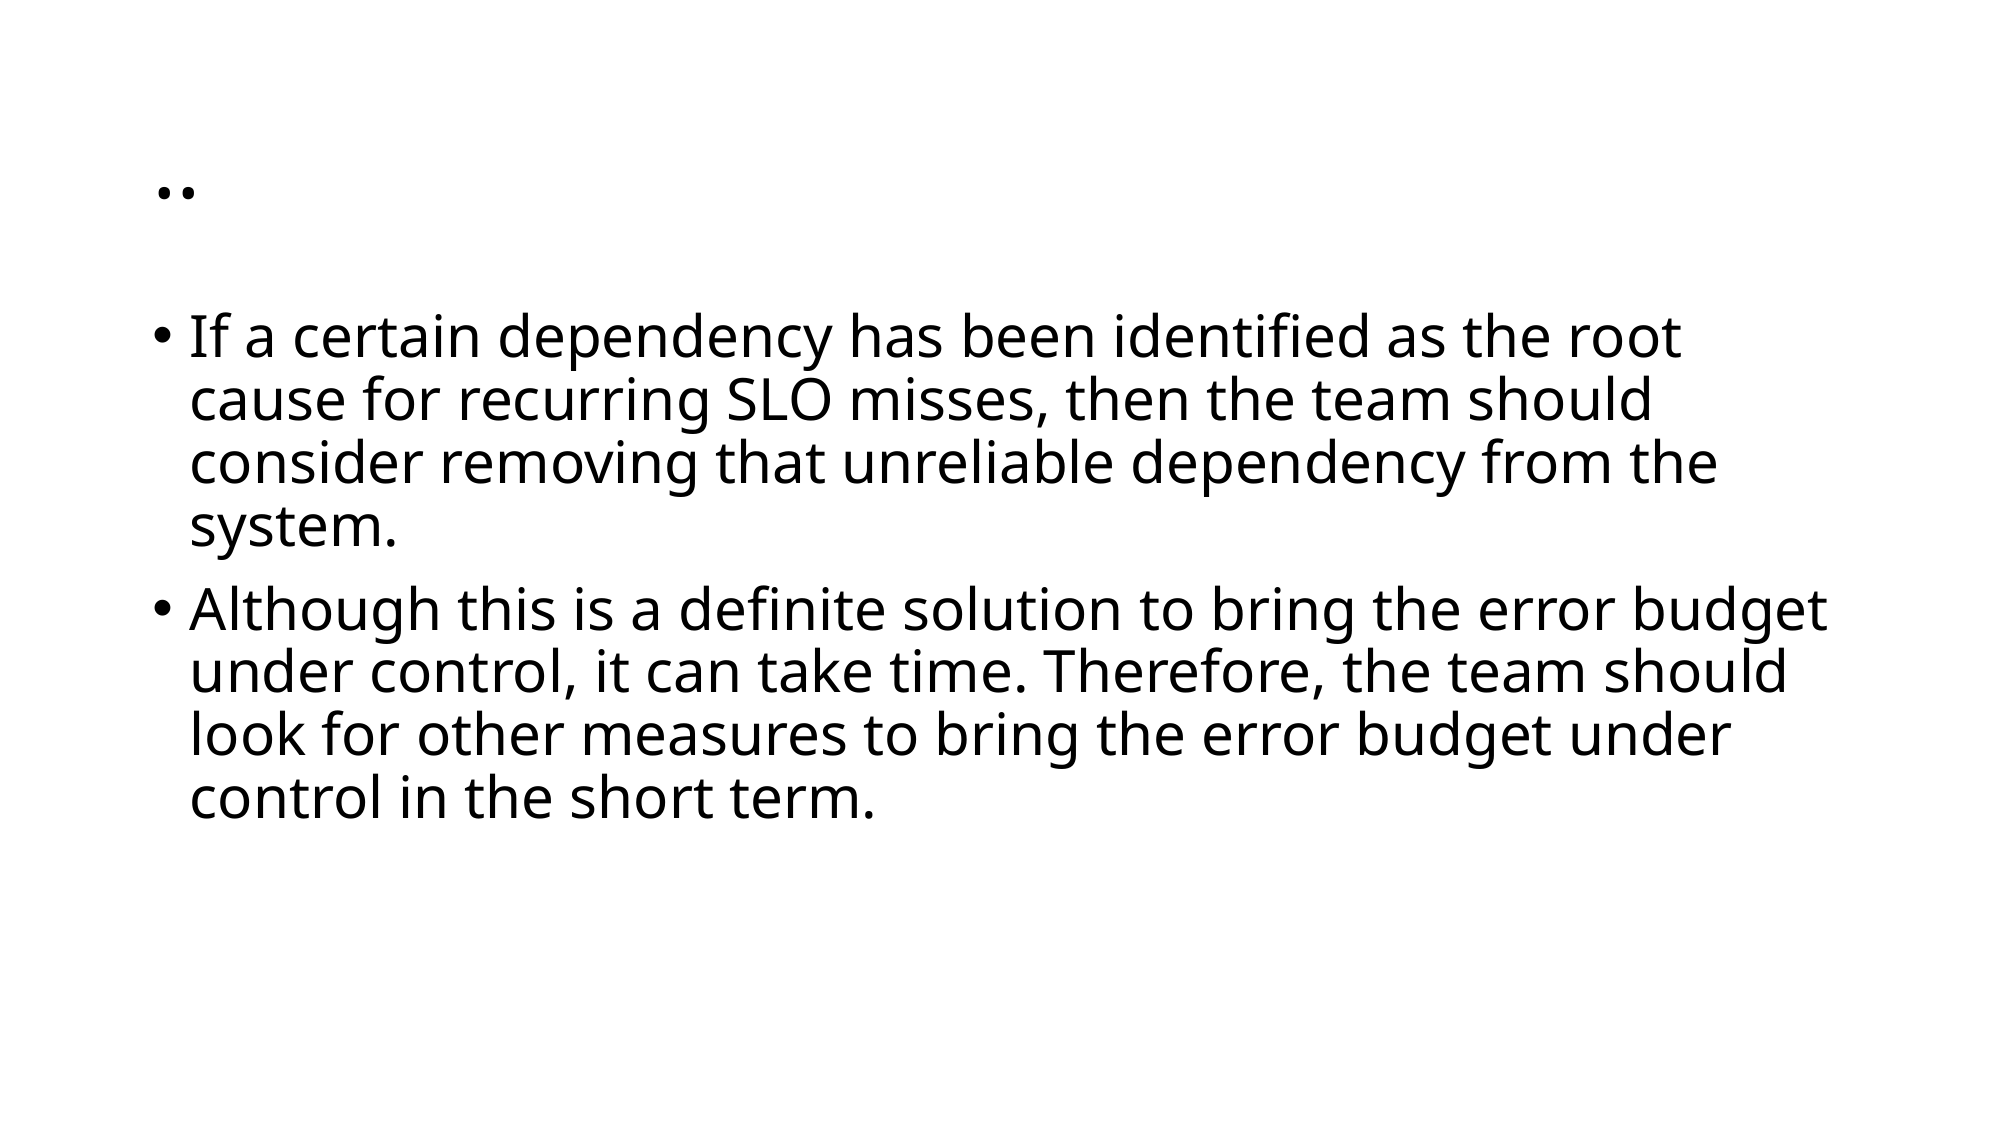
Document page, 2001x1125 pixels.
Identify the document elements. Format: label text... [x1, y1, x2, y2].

title .. [137, 59, 1863, 278]
list If a certain dependency has been identified as the root cause for recurring SLO misses, then the team should consider removing that unreliable dependency from the system. Although this is a definite solution to bring the error budget under control, it can take time. Therefore, the team should look for other measures to bring the error budget under control in the short term. [137, 299, 1863, 1014]
